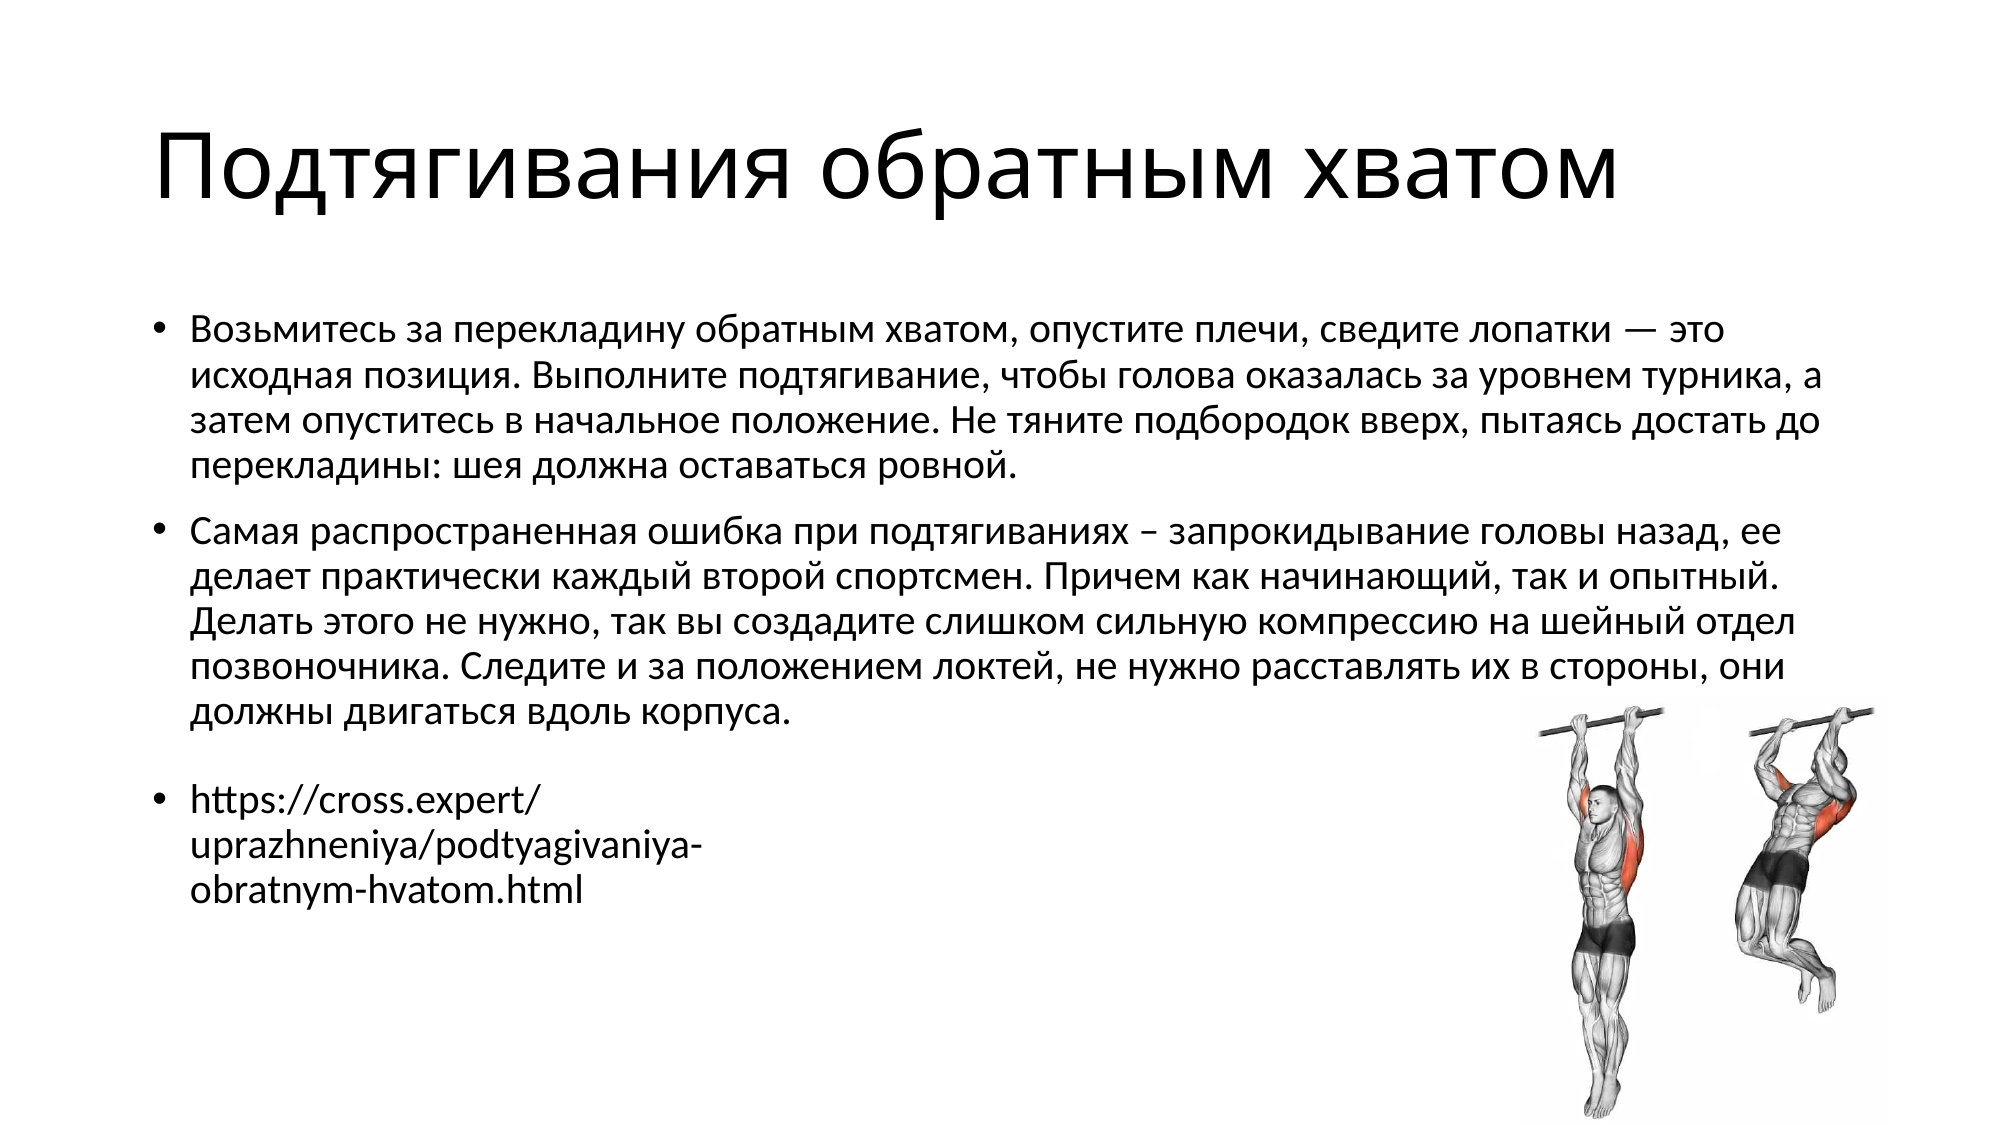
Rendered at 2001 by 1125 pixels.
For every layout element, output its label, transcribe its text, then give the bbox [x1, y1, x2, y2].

title Подтягивания обратным хватом [137, 59, 1863, 278]
list Возьмитесь за перекладину обратным хватом, опустите плечи, сведите лопатки — это исходная позиция. Выполните подтягивание, чтобы голова оказалась за уровнем турника, а затем опуститесь в начальное положение. Не тяните подбородок вверх, пытаясь достать до перекладины: шея должна оставаться ровной. Самая распространенная ошибка при подтягиваниях – запрокидывание головы назад, ее делает практически каждый второй спортсмен. Причем как начинающий, так и опытный. Делать этого не нужно, так вы создадите слишком сильную компрессию на шейный отдел позвоночника. Следите и за положением локтей, не нужно расставлять их в стороны, они должны двигаться вдоль корпуса. [137, 299, 1863, 1014]
picture [1517, 695, 1888, 1125]
text_box https://cross.expert/uprazhneniya/podtyagivaniya-obratnym-hvatom.html [137, 770, 760, 1014]
